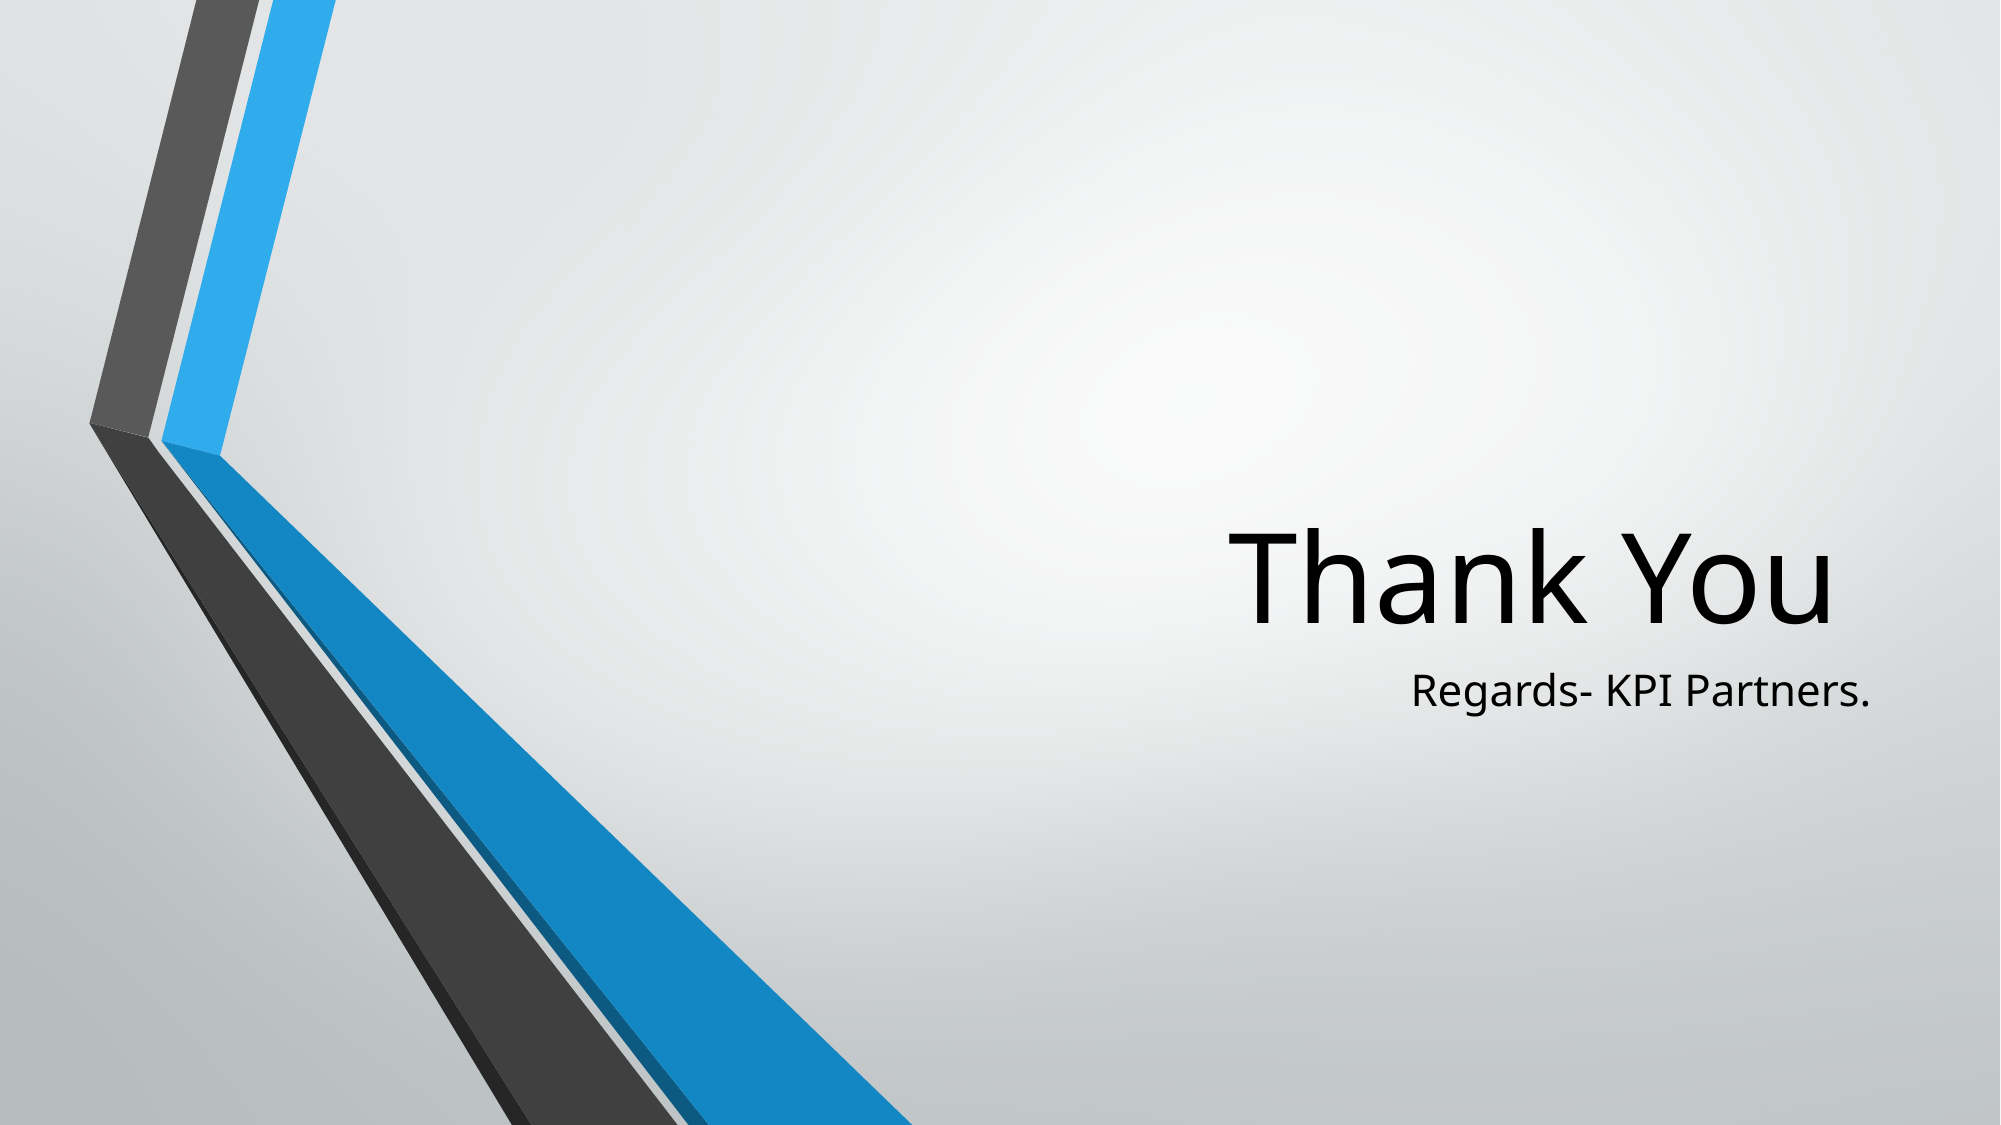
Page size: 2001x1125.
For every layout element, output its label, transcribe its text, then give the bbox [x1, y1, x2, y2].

subtitle Regards- KPI Partners. [740, 655, 1887, 884]
title Thank You [480, 226, 1887, 656]
